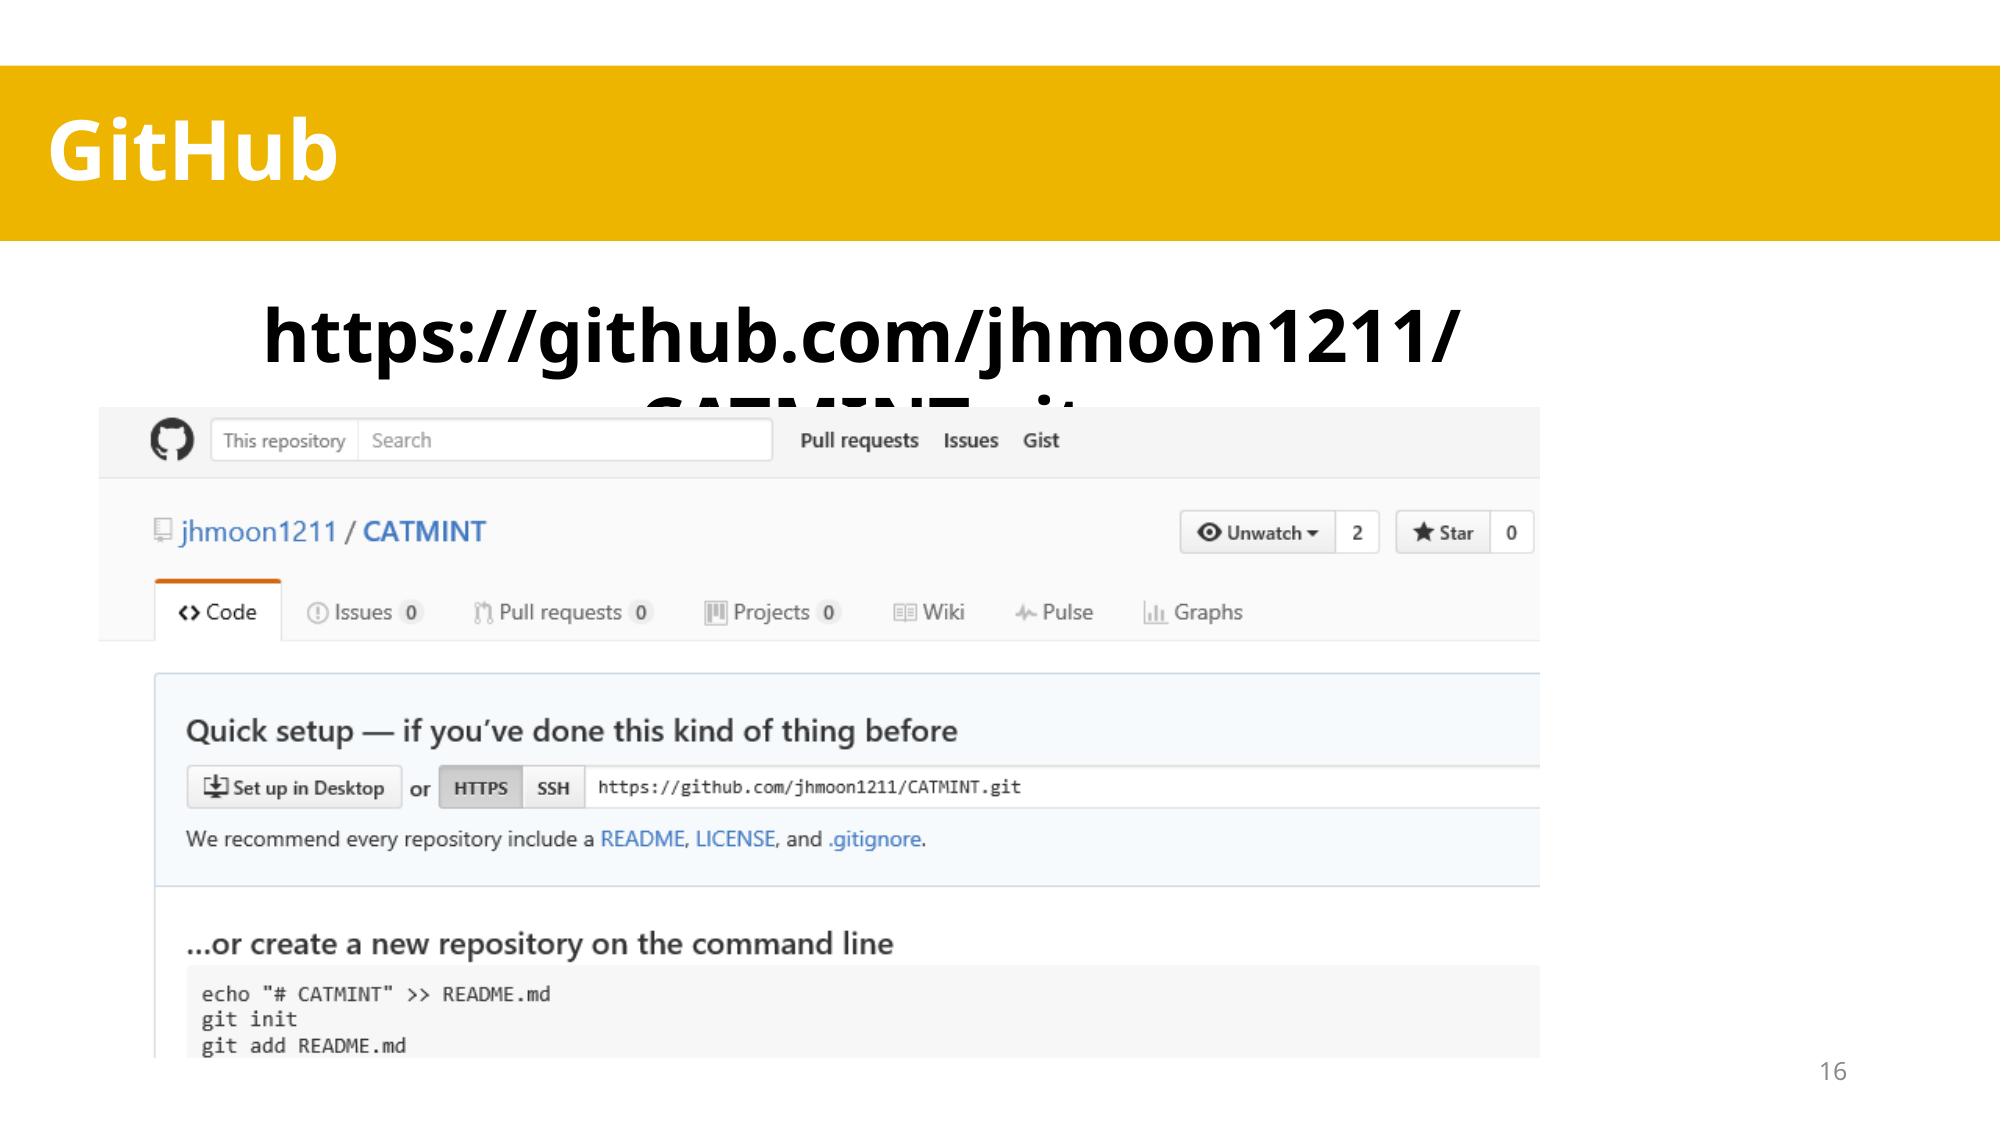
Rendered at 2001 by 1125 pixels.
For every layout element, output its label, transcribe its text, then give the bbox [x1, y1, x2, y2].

slide_number 16 [1412, 1042, 1863, 1103]
text_box [0, 65, 2000, 242]
text_box GitHub [32, 89, 2000, 205]
picture [98, 407, 1540, 1058]
text_box https://github.com/jhmoon1211/CATMINT.git [32, 282, 1694, 472]
